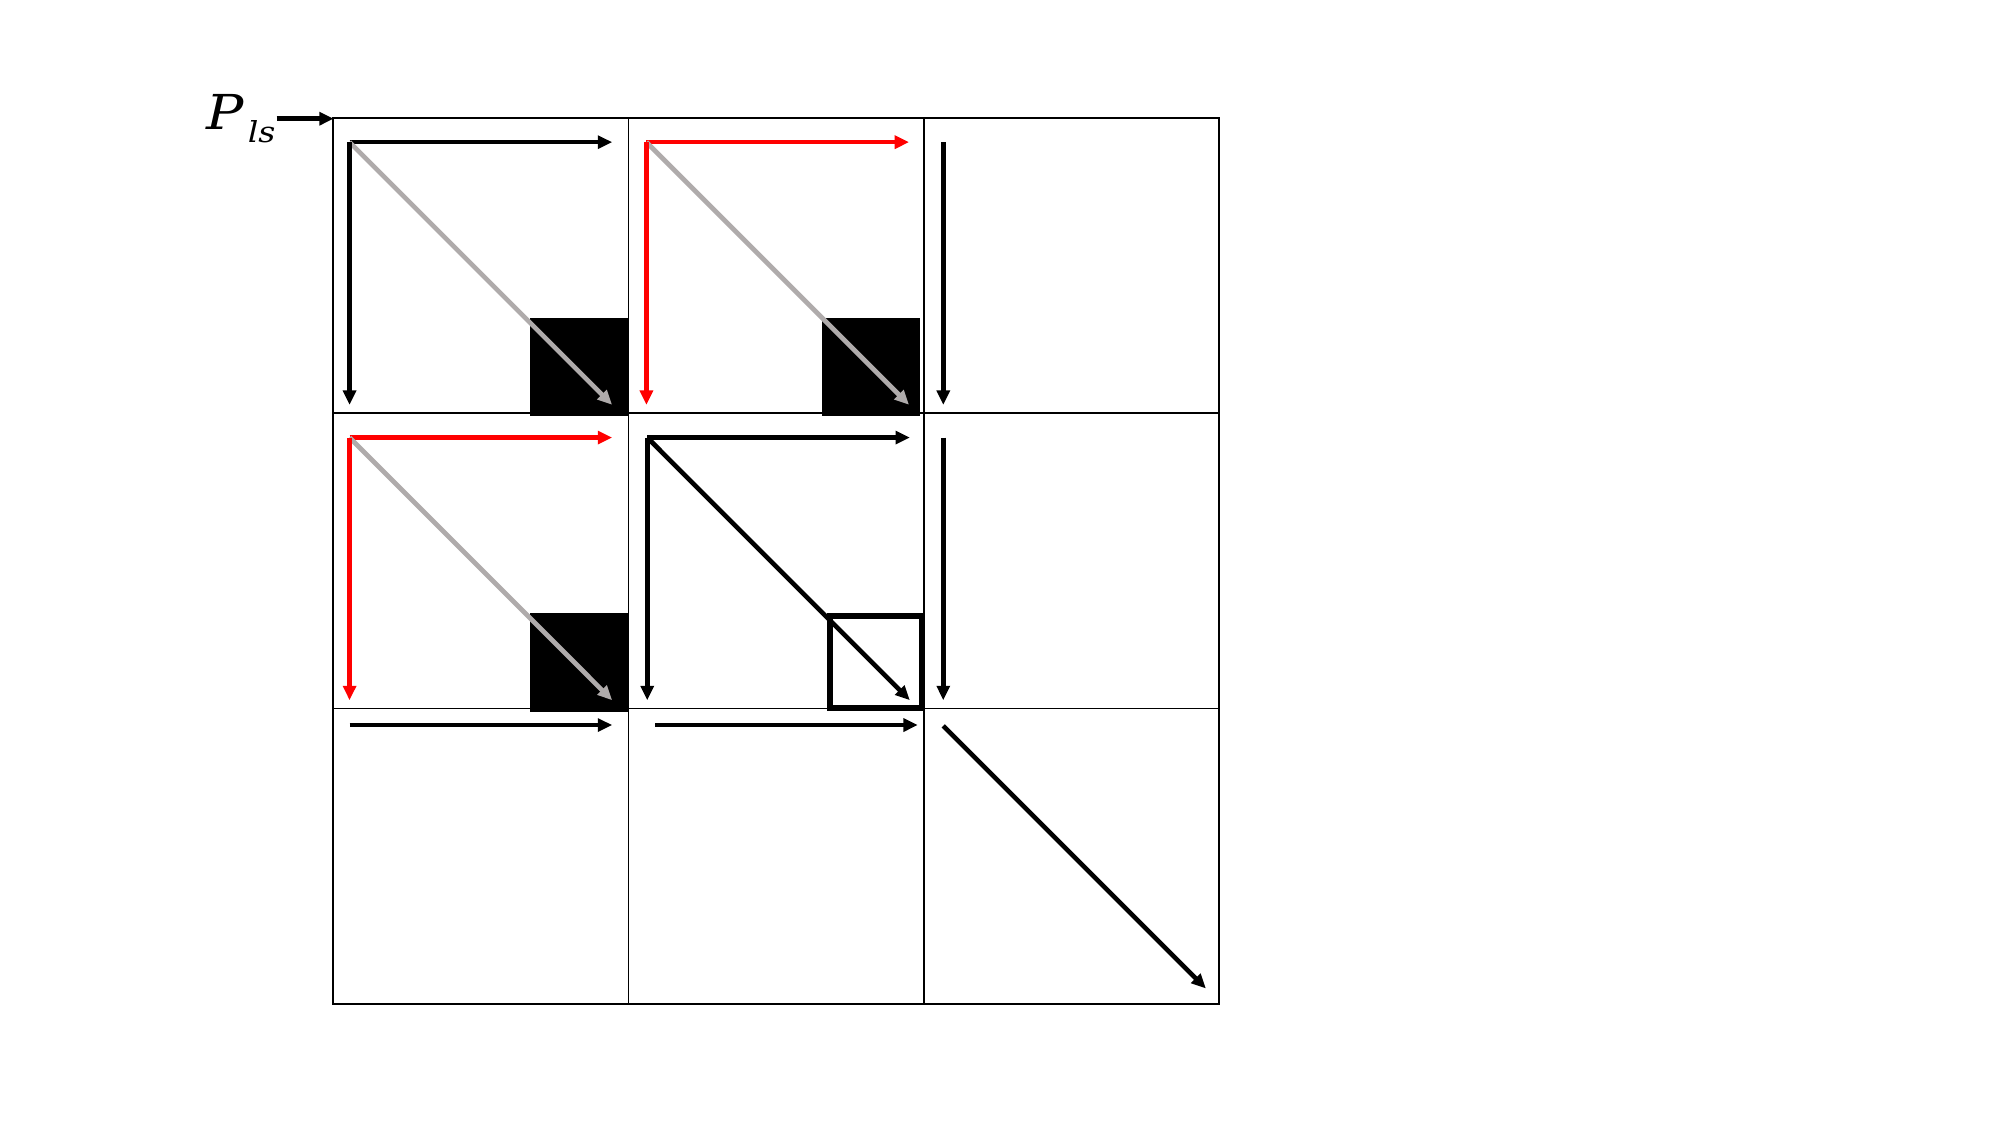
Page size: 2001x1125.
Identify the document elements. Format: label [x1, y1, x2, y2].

text_box [648, 437, 910, 700]
text_box [350, 437, 612, 700]
text_box [350, 142, 612, 405]
table_header [629, 119, 923, 412]
table_cell [925, 414, 1218, 708]
text_box [647, 142, 909, 405]
table_cell [629, 414, 923, 708]
text_box [532, 320, 626, 414]
text_box [943, 725, 1206, 989]
table_cell [334, 709, 628, 1003]
text_box [829, 615, 923, 709]
table_header [334, 119, 628, 412]
table_cell [334, 414, 628, 708]
text_box [824, 320, 918, 414]
table_cell [629, 709, 923, 1003]
text_box [532, 615, 626, 709]
table_cell [925, 709, 1218, 1003]
table_header [925, 119, 1218, 412]
